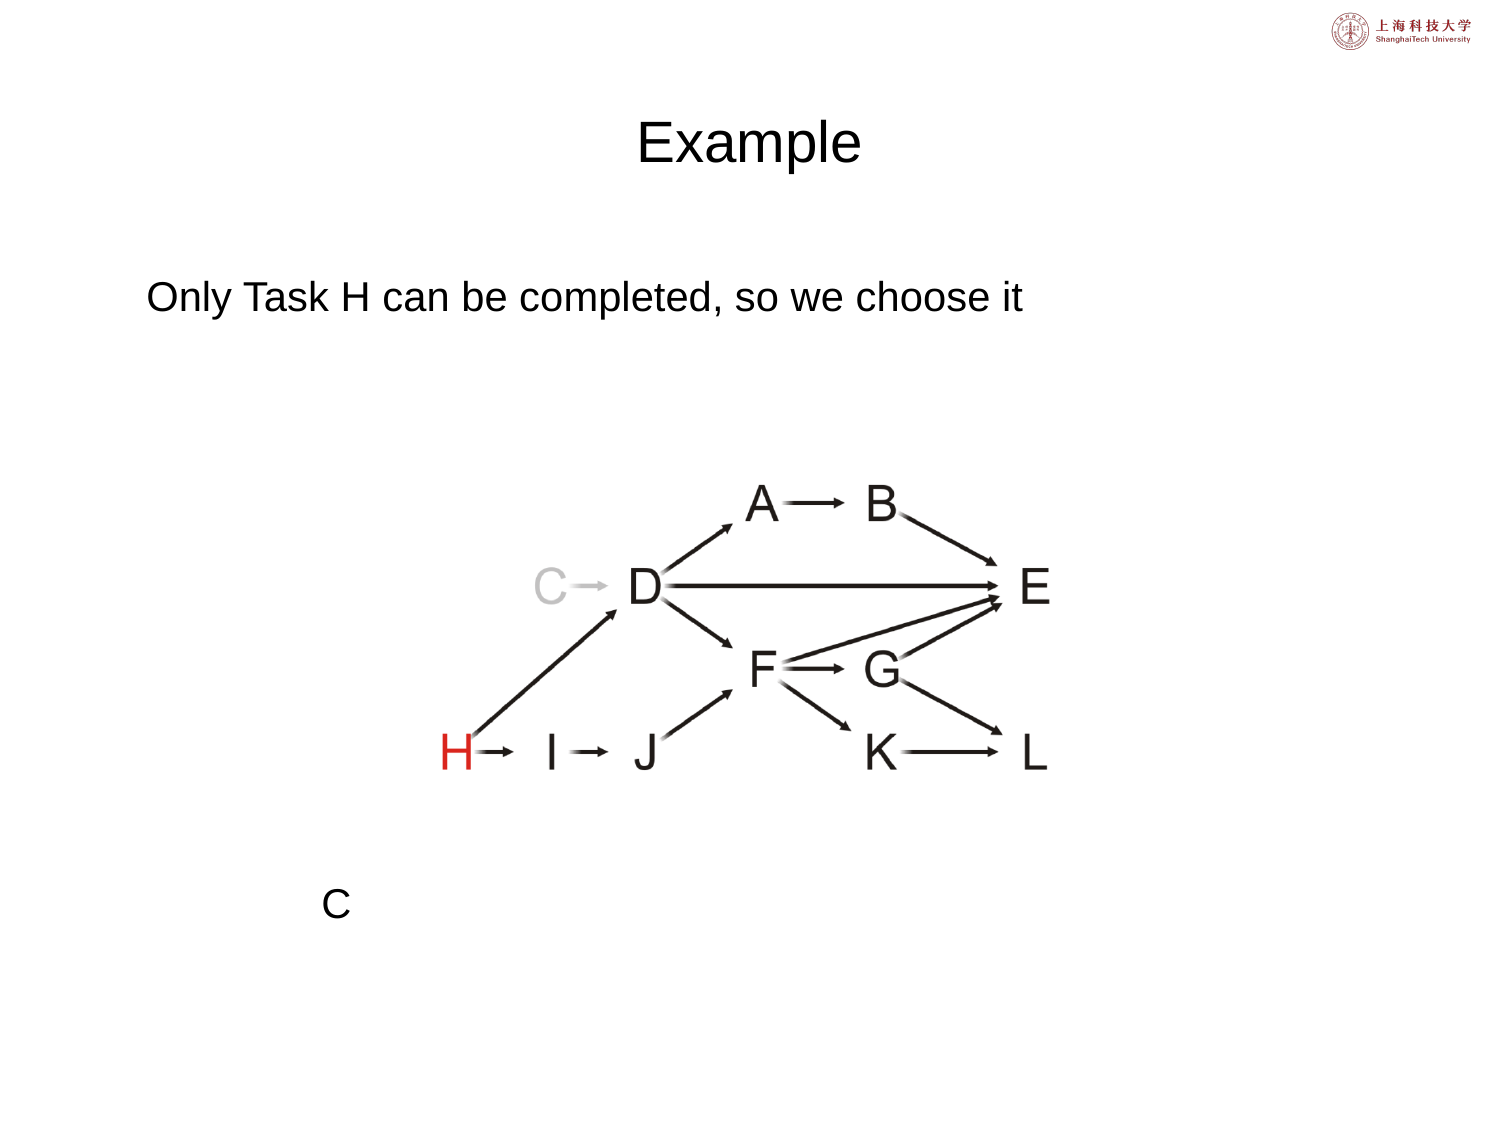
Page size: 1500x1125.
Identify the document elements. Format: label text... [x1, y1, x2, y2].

text_box C [306, 869, 367, 935]
list Only Task H can be completed, so we choose it [74, 262, 1412, 1006]
title Example [74, 44, 1426, 233]
picture [418, 467, 1081, 787]
picture [1327, 0, 1478, 109]
